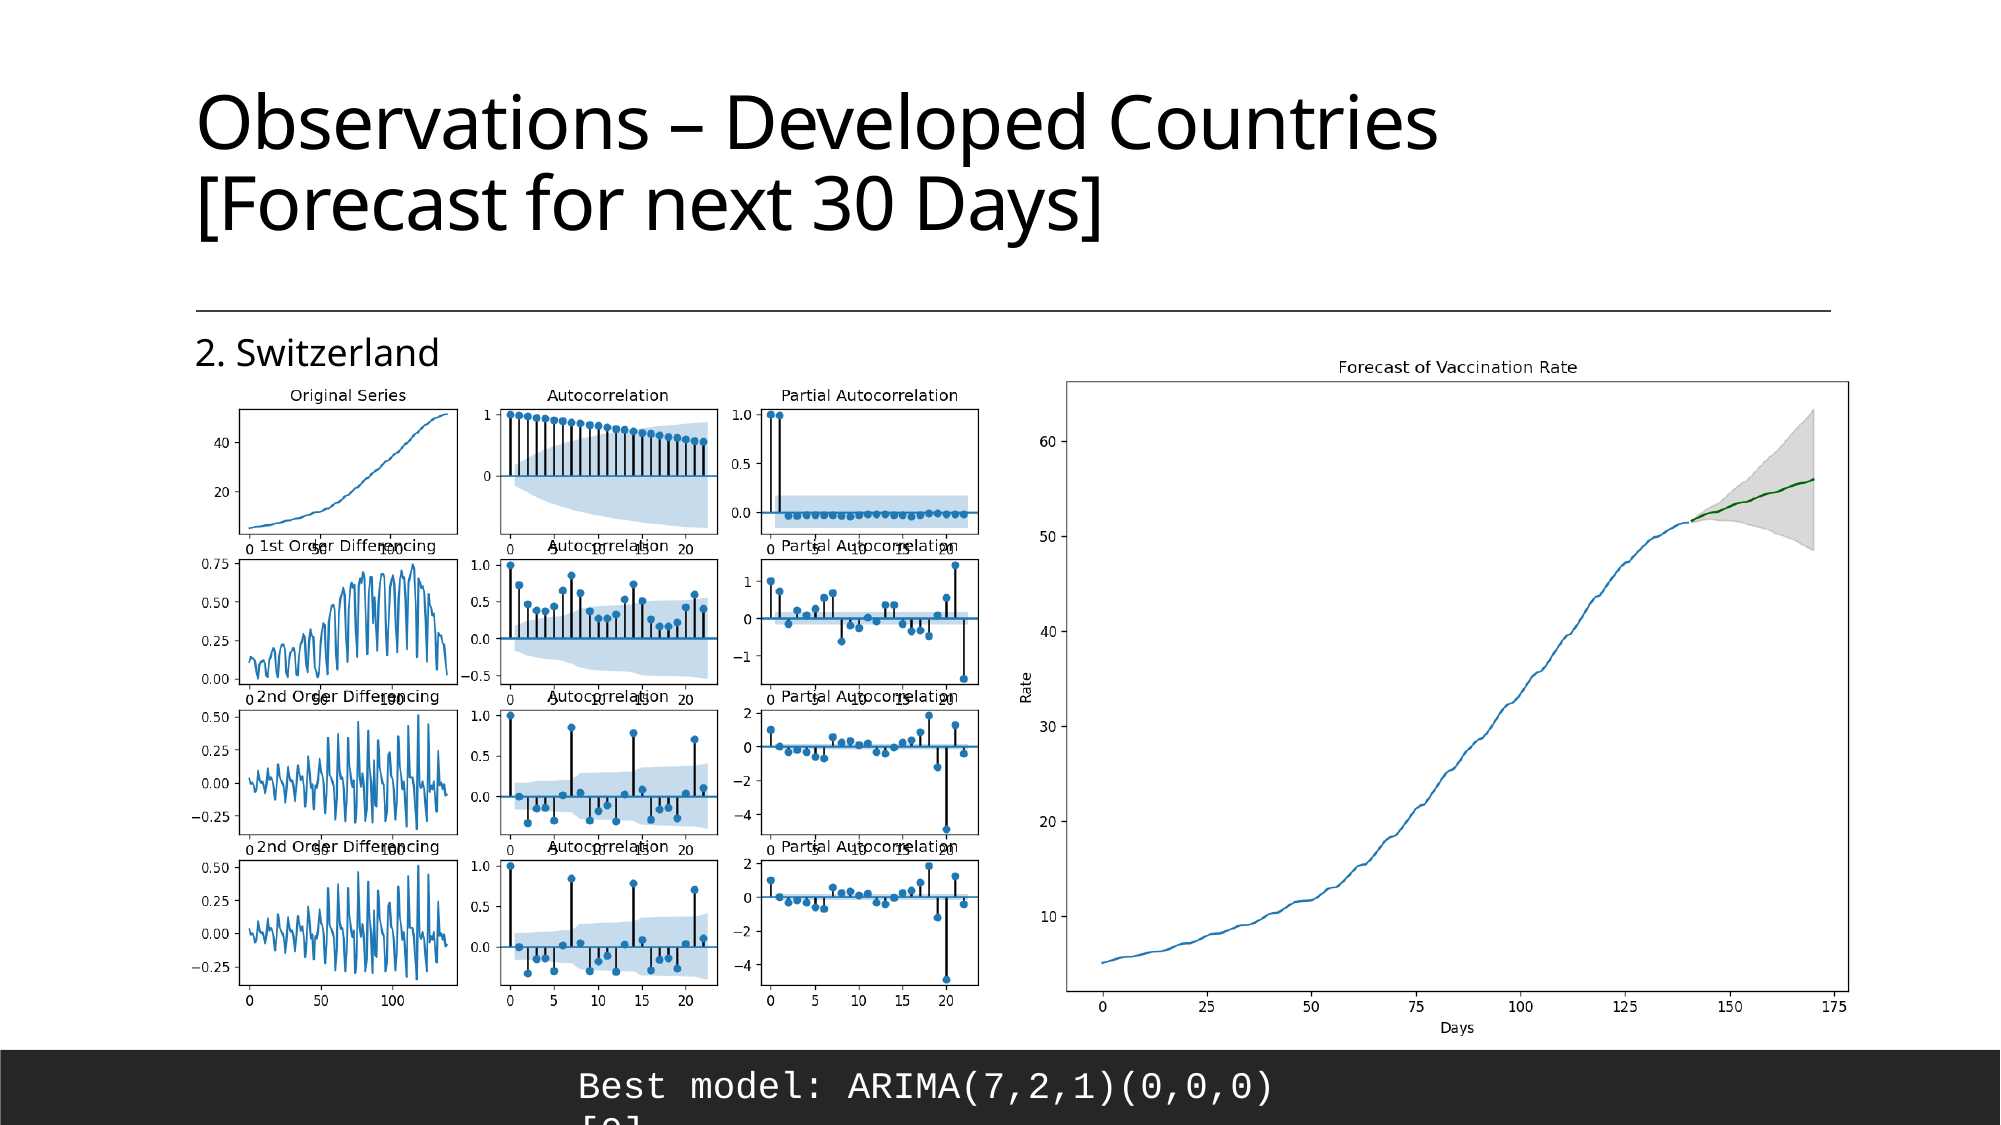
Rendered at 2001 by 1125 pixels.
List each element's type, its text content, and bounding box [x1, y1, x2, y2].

picture [1008, 350, 1859, 1047]
text_box 2. Switzerland [180, 321, 810, 377]
picture [179, 378, 988, 1018]
text_box Best model: ARIMA(7,2,1)(0,0,0)[0] [563, 1054, 1358, 1125]
title Observations – Developed Countries [Forecast for next 30 Days] [180, 47, 1830, 285]
